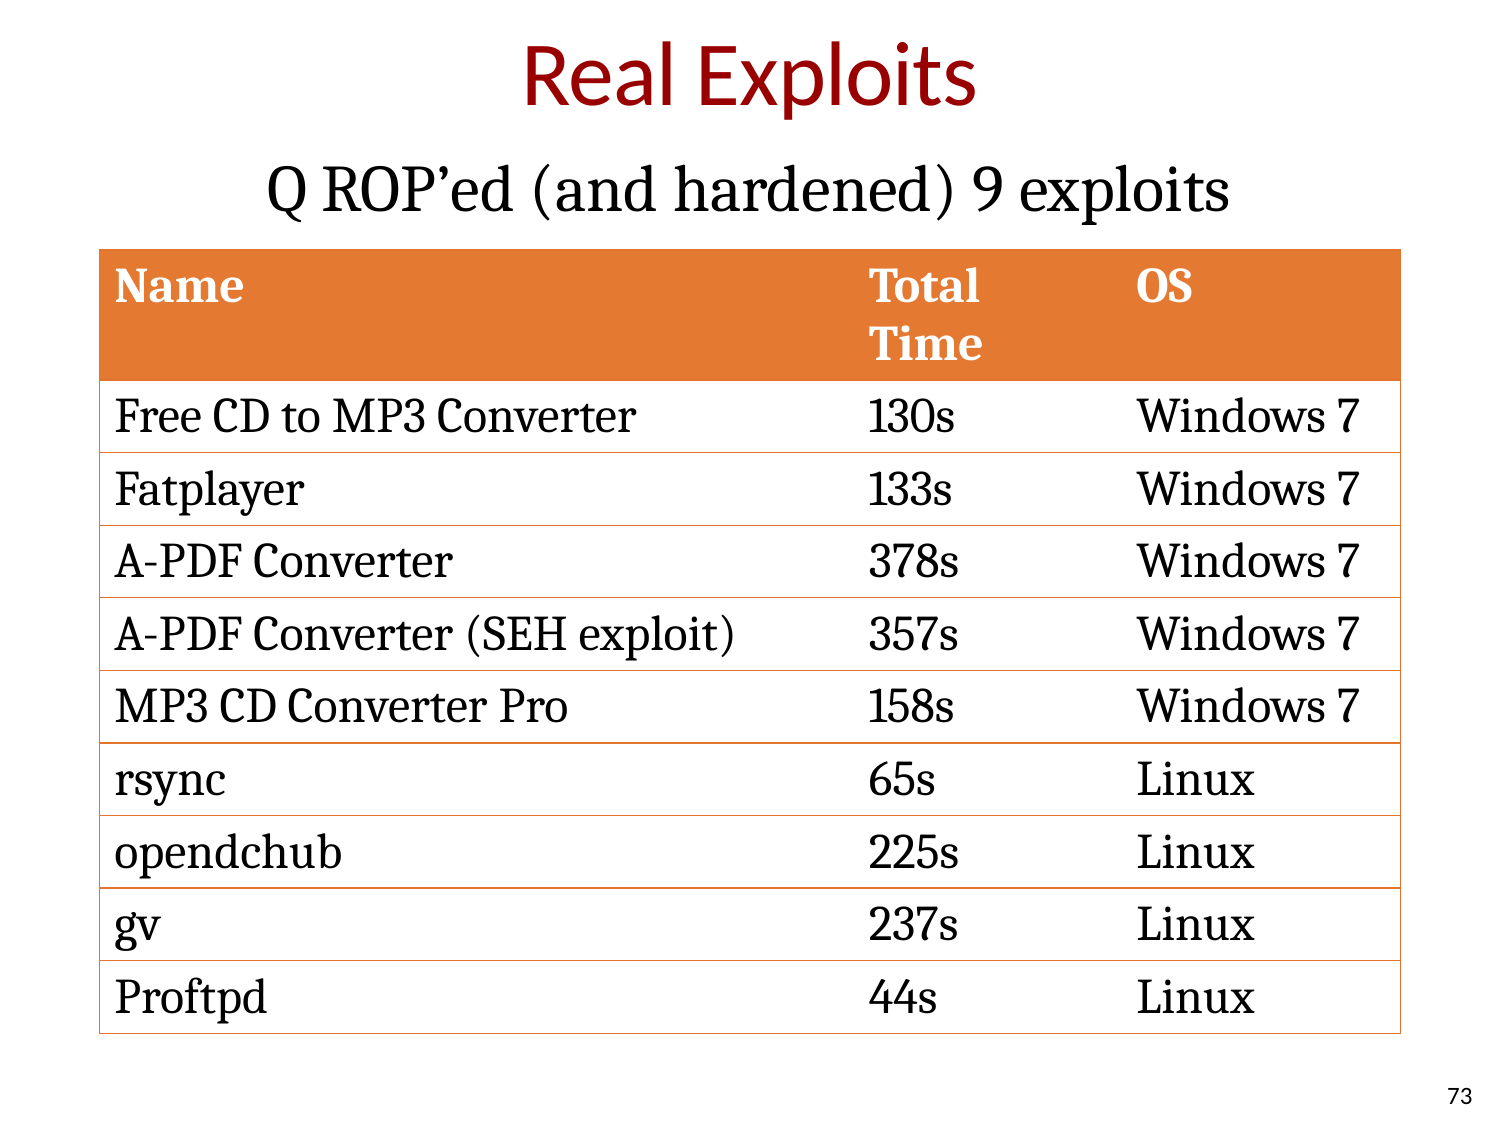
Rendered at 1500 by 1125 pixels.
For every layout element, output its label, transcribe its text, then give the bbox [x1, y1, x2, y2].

table_cell Windows 7 [1121, 526, 1400, 597]
table_cell 44s [854, 961, 1121, 1033]
table_cell 225s [854, 816, 1121, 887]
table_cell Windows 7 [1121, 453, 1400, 525]
table_header Name [100, 251, 854, 379]
table_cell rsync [100, 744, 854, 815]
table_cell 65s [854, 744, 1121, 815]
table_cell gv [100, 889, 854, 960]
table_cell Windows 7 [1121, 598, 1400, 670]
slide_number 73 [1137, 1065, 1488, 1125]
table_cell MP3 CD Converter Pro [100, 671, 854, 742]
table_cell Linux [1121, 744, 1400, 815]
table_cell 130s [854, 381, 1121, 452]
table_cell Windows 7 [1121, 381, 1400, 452]
table_cell Linux [1121, 961, 1400, 1033]
table_cell Linux [1121, 889, 1400, 960]
list Q ROP’ed (and hardened) 9 exploits [75, 137, 1425, 888]
table_cell 378s [854, 526, 1121, 597]
table_cell Proftpd [100, 961, 854, 1033]
table_cell 133s [854, 453, 1121, 525]
table_header OS [1121, 251, 1400, 379]
table_cell 237s [854, 889, 1121, 960]
table_cell Linux [1121, 816, 1400, 887]
table_cell A-PDF Converter (SEH exploit) [100, 598, 854, 670]
table_cell 357s [854, 598, 1121, 670]
table_cell 158s [854, 671, 1121, 742]
table_cell Fatplayer [100, 453, 854, 525]
table_cell Free CD to MP3 Converter [100, 381, 854, 452]
table_cell Windows 7 [1121, 671, 1400, 742]
title Real Exploits [75, 0, 1425, 137]
table_cell opendchub [100, 816, 854, 887]
table_cell A-PDF Converter [100, 526, 854, 597]
table_header Total Time [854, 251, 1121, 379]
